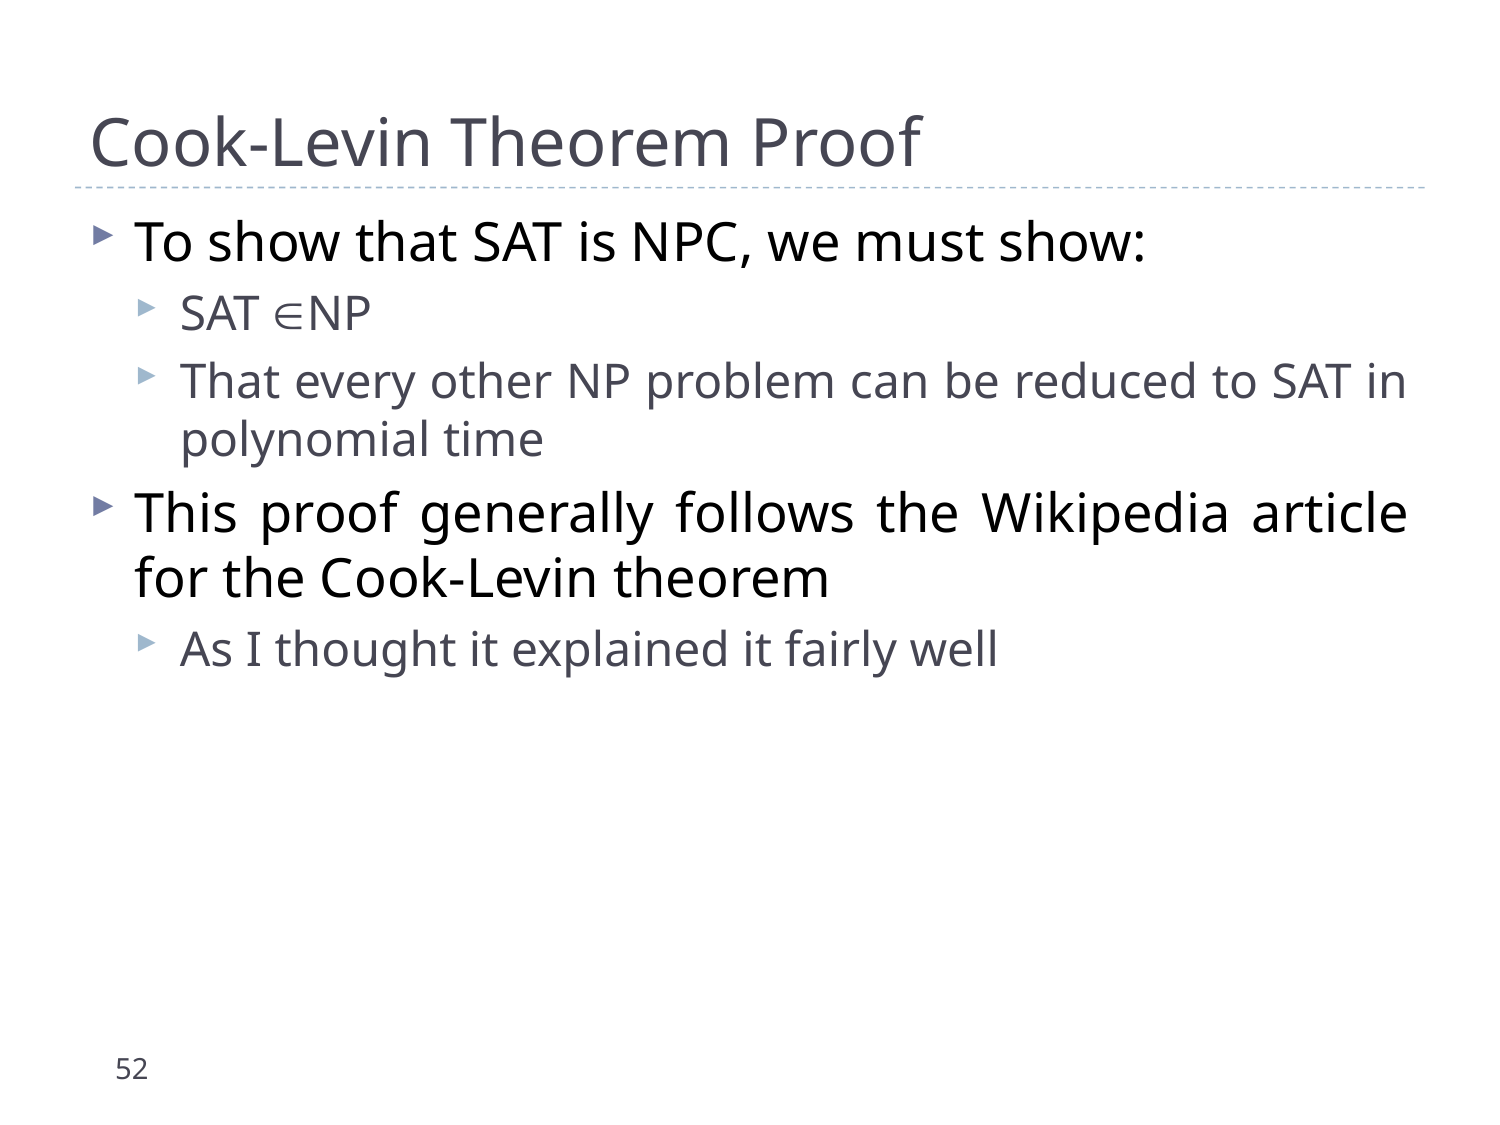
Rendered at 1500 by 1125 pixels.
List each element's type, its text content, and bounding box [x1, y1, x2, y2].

title Cook-Levin Theorem Proof [75, 24, 1425, 188]
list To show that SAT is NPC, we must show: SAT NP That every other NP problem can be reduced to SAT in polynomial time This proof generally follows the Wikipedia article for the Cook-Levin theorem As I thought it explained it fairly well [75, 200, 1425, 1010]
slide_number 52 [100, 1042, 426, 1103]
